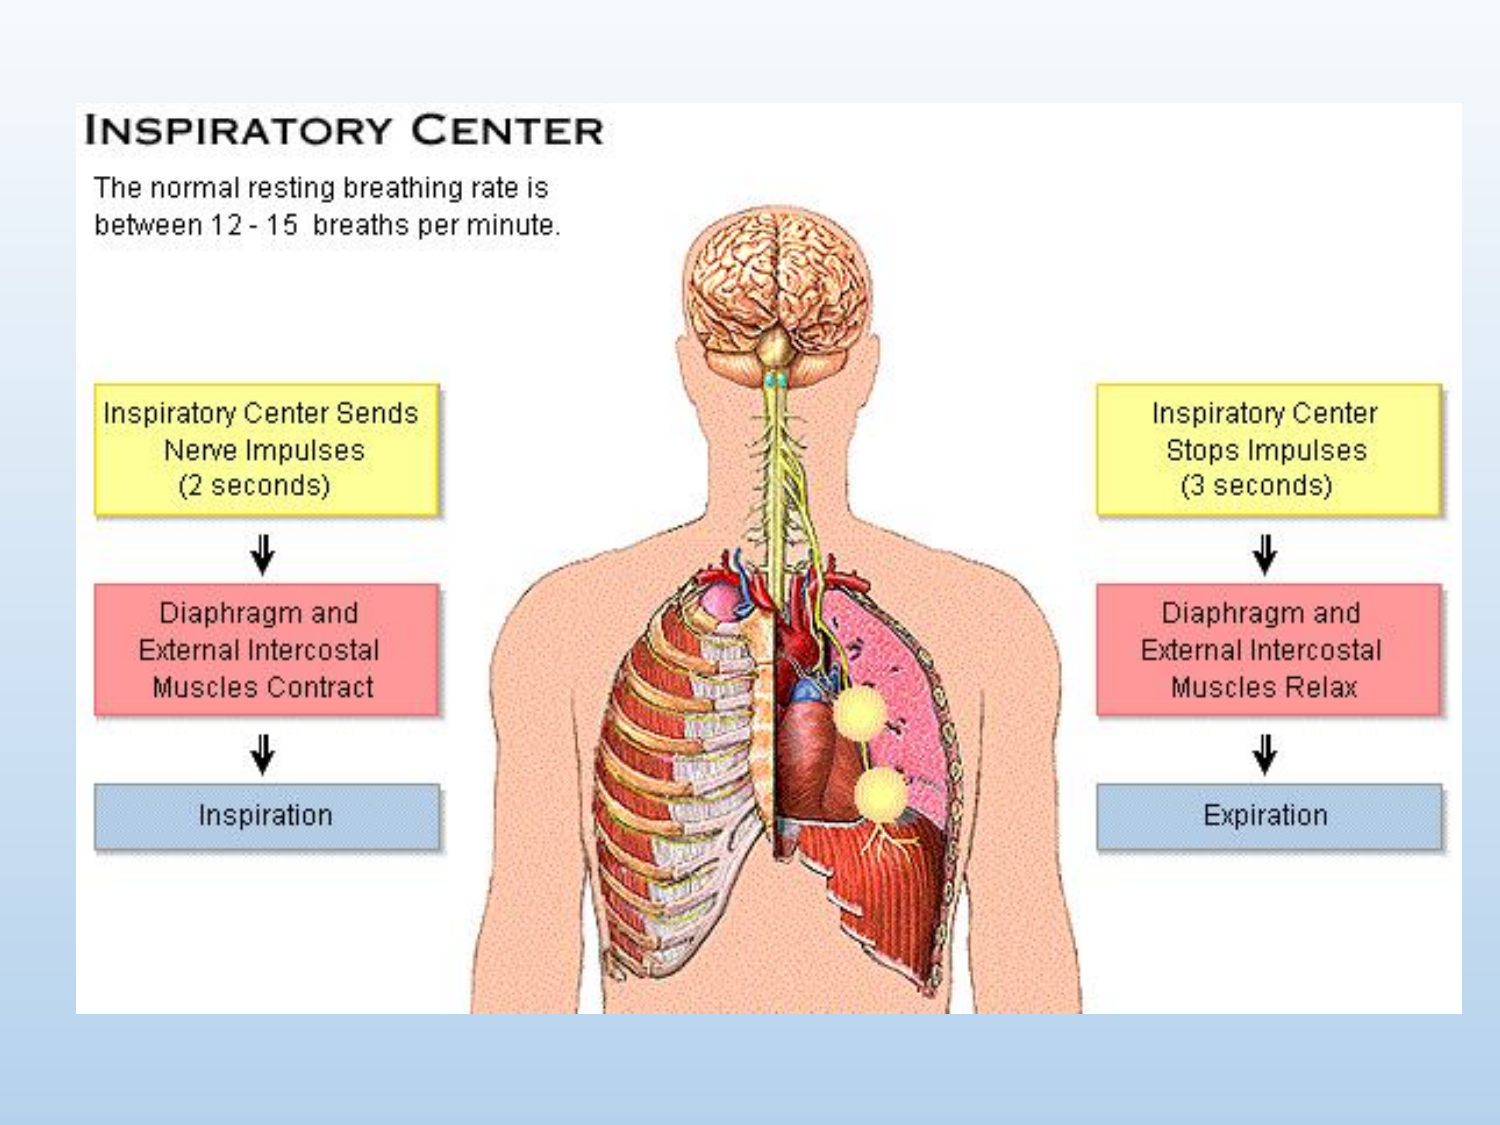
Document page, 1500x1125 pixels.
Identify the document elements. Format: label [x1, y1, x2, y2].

list [76, 103, 1462, 1015]
